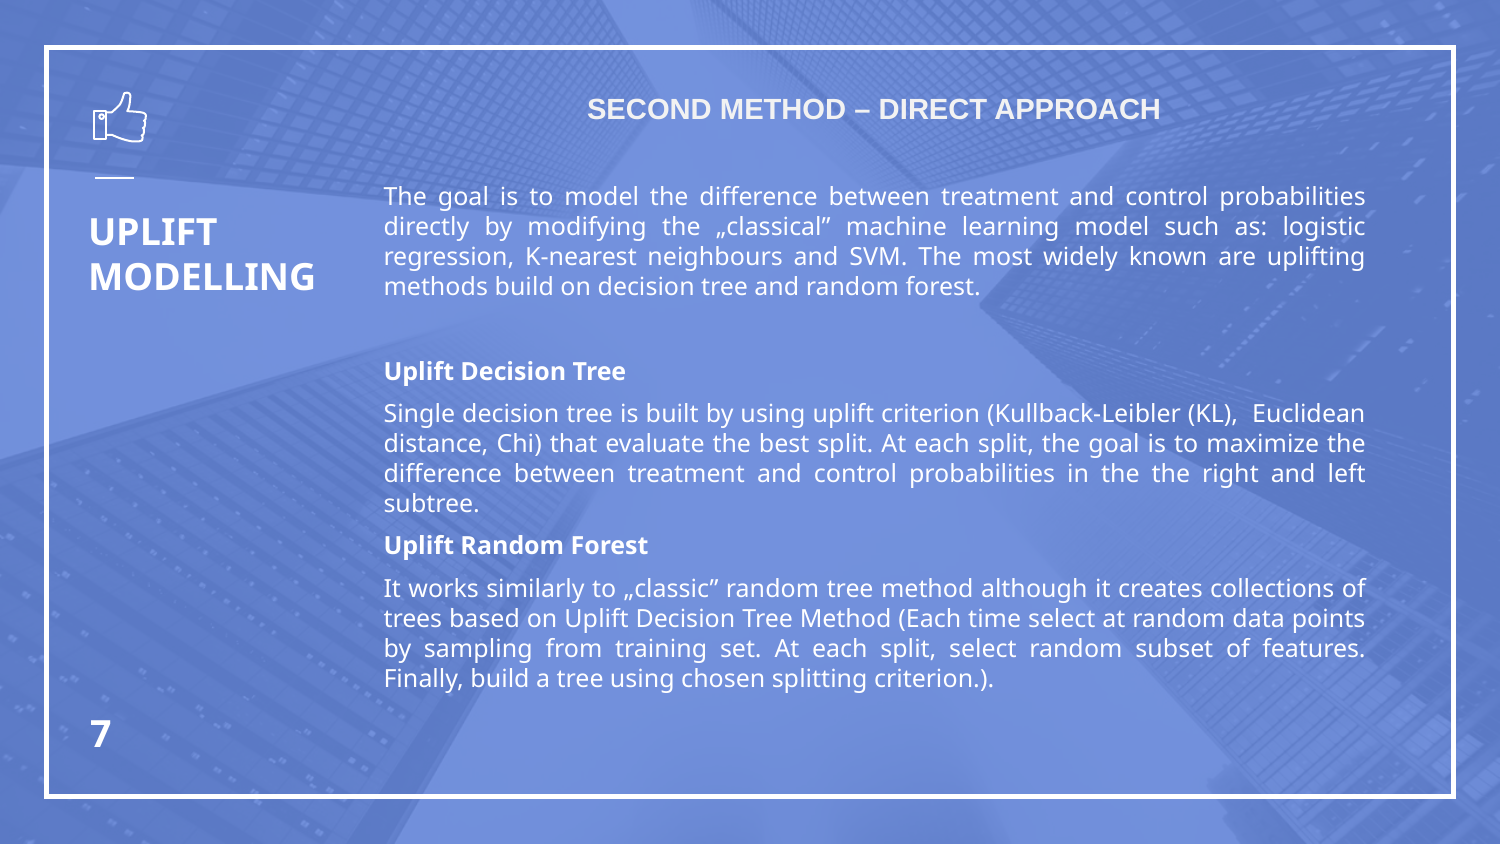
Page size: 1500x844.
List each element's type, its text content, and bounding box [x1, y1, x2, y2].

text_box SECOND METHOD – DIRECT APPROACH [368, 83, 1381, 133]
slide_number 7 [75, 687, 165, 777]
list The goal is to model the difference between treatment and control probabilities directly by modifying the „classical” machine learning model such as: logistic regression, K-nearest neighbours and SVM. The most widely known are uplifting methods build on decision tree and random forest. Uplift Decision Tree Single decision tree is built by using uplift criterion (Kullback-Leibler (KL), Euclidean distance, Chi) that evaluate the best split. At each split, the goal is to maximize the difference between treatment and control probabilities in the the right and left subtree. Uplift Random Forest It works similarly to „classic” random tree method although it creates collections of trees based on Uplift Decision Tree Method (Each time select at random data points by sampling from training set. At each split, select random subset of features. Finally, build a tree using chosen splitting criterion.). [368, 165, 1383, 684]
title UPLIFT MODELLING [73, 192, 368, 327]
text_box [93, 92, 147, 142]
